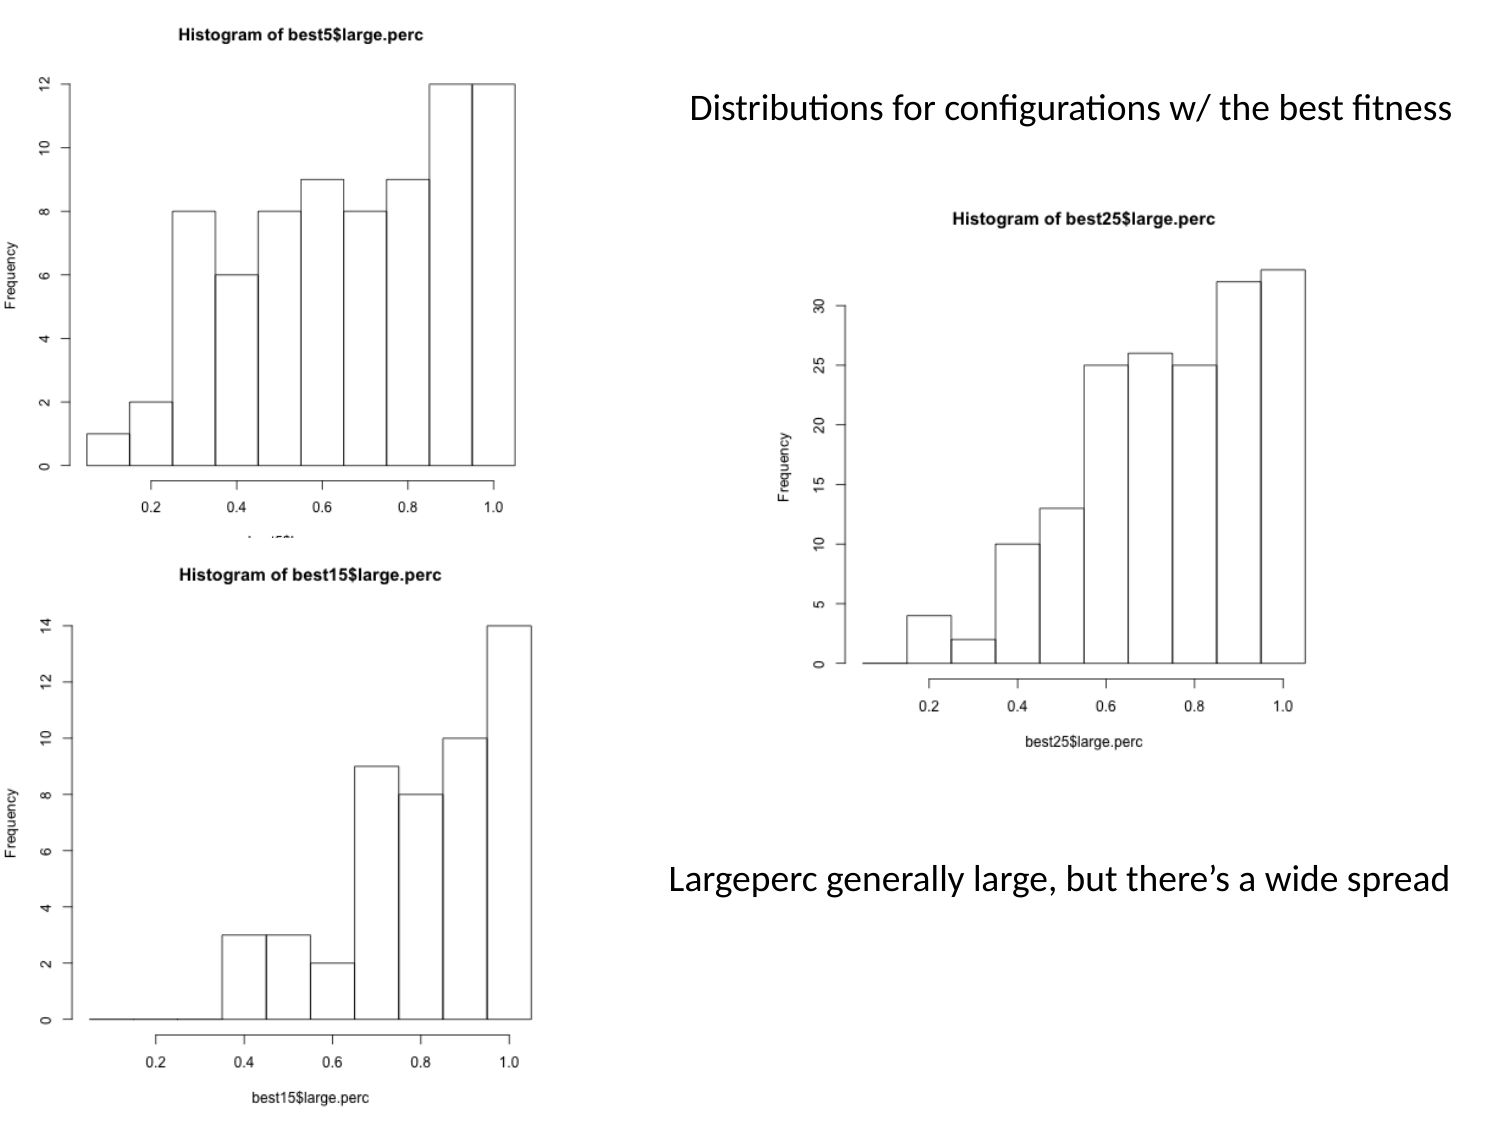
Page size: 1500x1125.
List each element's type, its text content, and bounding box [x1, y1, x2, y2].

picture [773, 181, 1360, 769]
text_box Largeperc generally large, but there’s a wide spread [653, 846, 1467, 907]
picture [0, 0, 587, 1125]
text_box Distributions for configurations w/ the best fitness [674, 75, 1469, 136]
